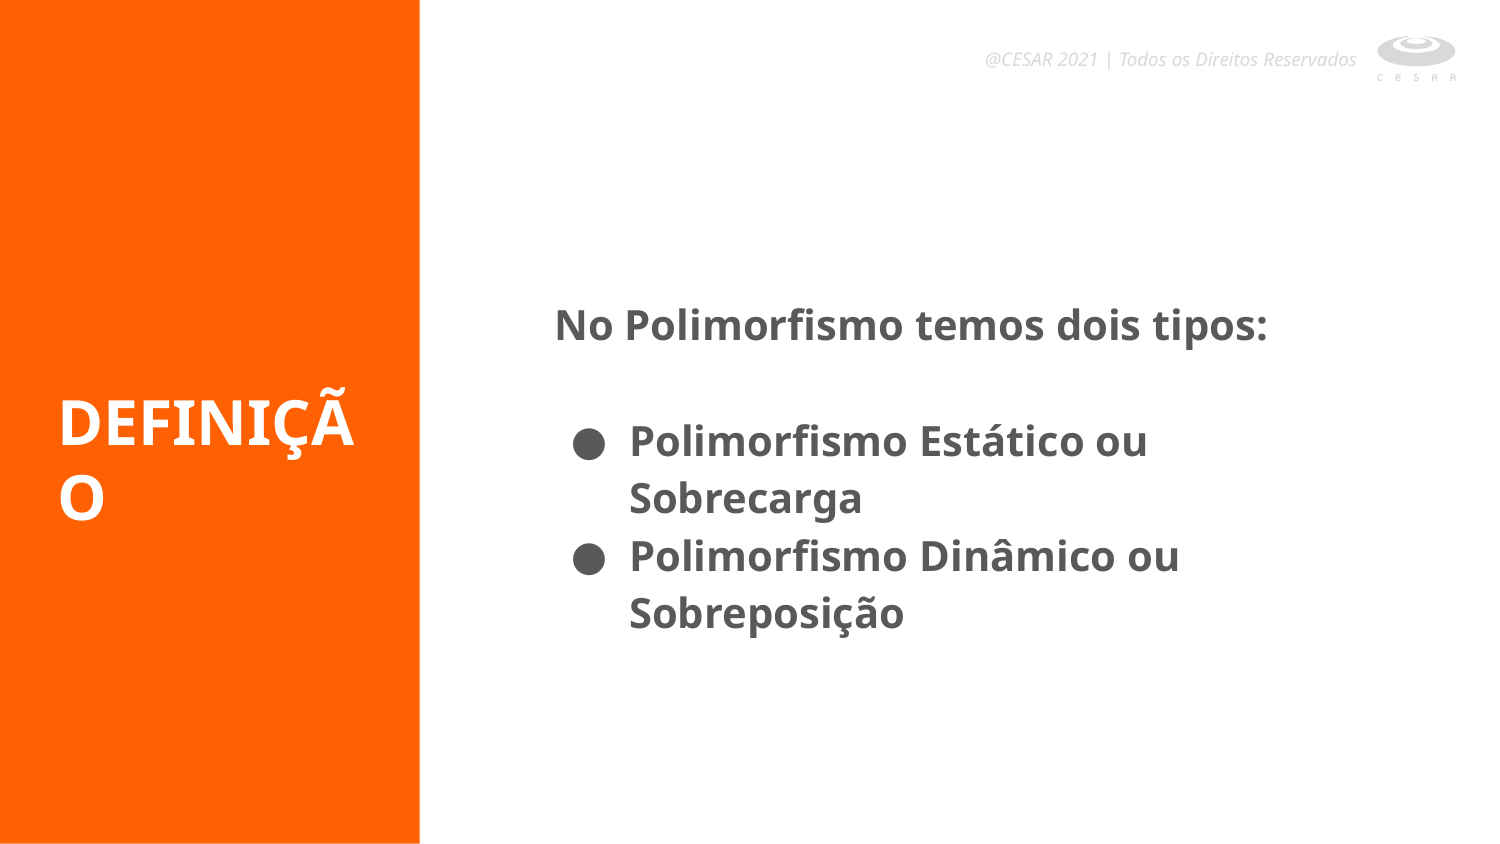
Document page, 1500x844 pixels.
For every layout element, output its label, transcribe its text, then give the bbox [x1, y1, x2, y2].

text_box No Polimorfismo temos dois tipos: Polimorfismo Estático ou Sobrecarga Polimorfismo Dinâmico ou Sobreposição [542, 184, 1299, 745]
text_box [0, 0, 420, 844]
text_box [970, 35, 1456, 91]
text_box DEFINIÇÃO [42, 368, 378, 476]
